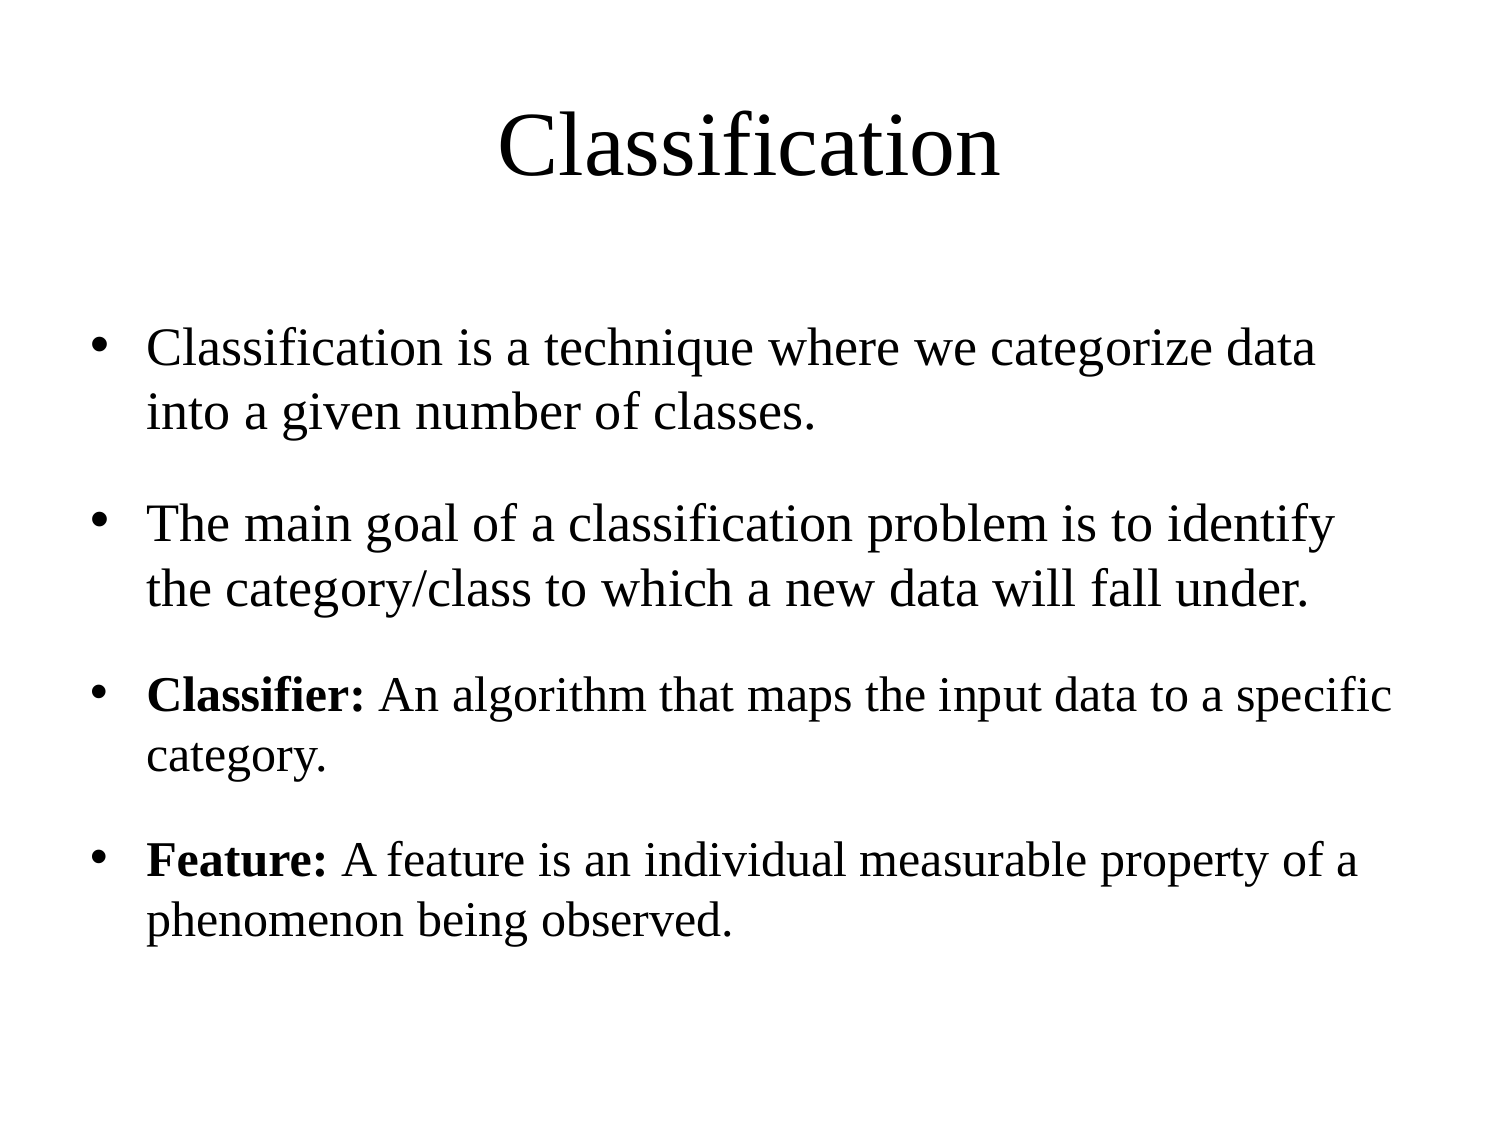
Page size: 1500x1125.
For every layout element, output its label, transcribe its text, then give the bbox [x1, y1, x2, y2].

list Classification is a technique where we categorize data into a given number of classes. The main goal of a classification problem is to identify the category/class to which a new data will fall under. Classifier: An algorithm that maps the input data to a specific category. Feature: A feature is an individual measurable property of a phenomenon being observed. [75, 262, 1425, 1005]
title Classification [75, 45, 1425, 233]
